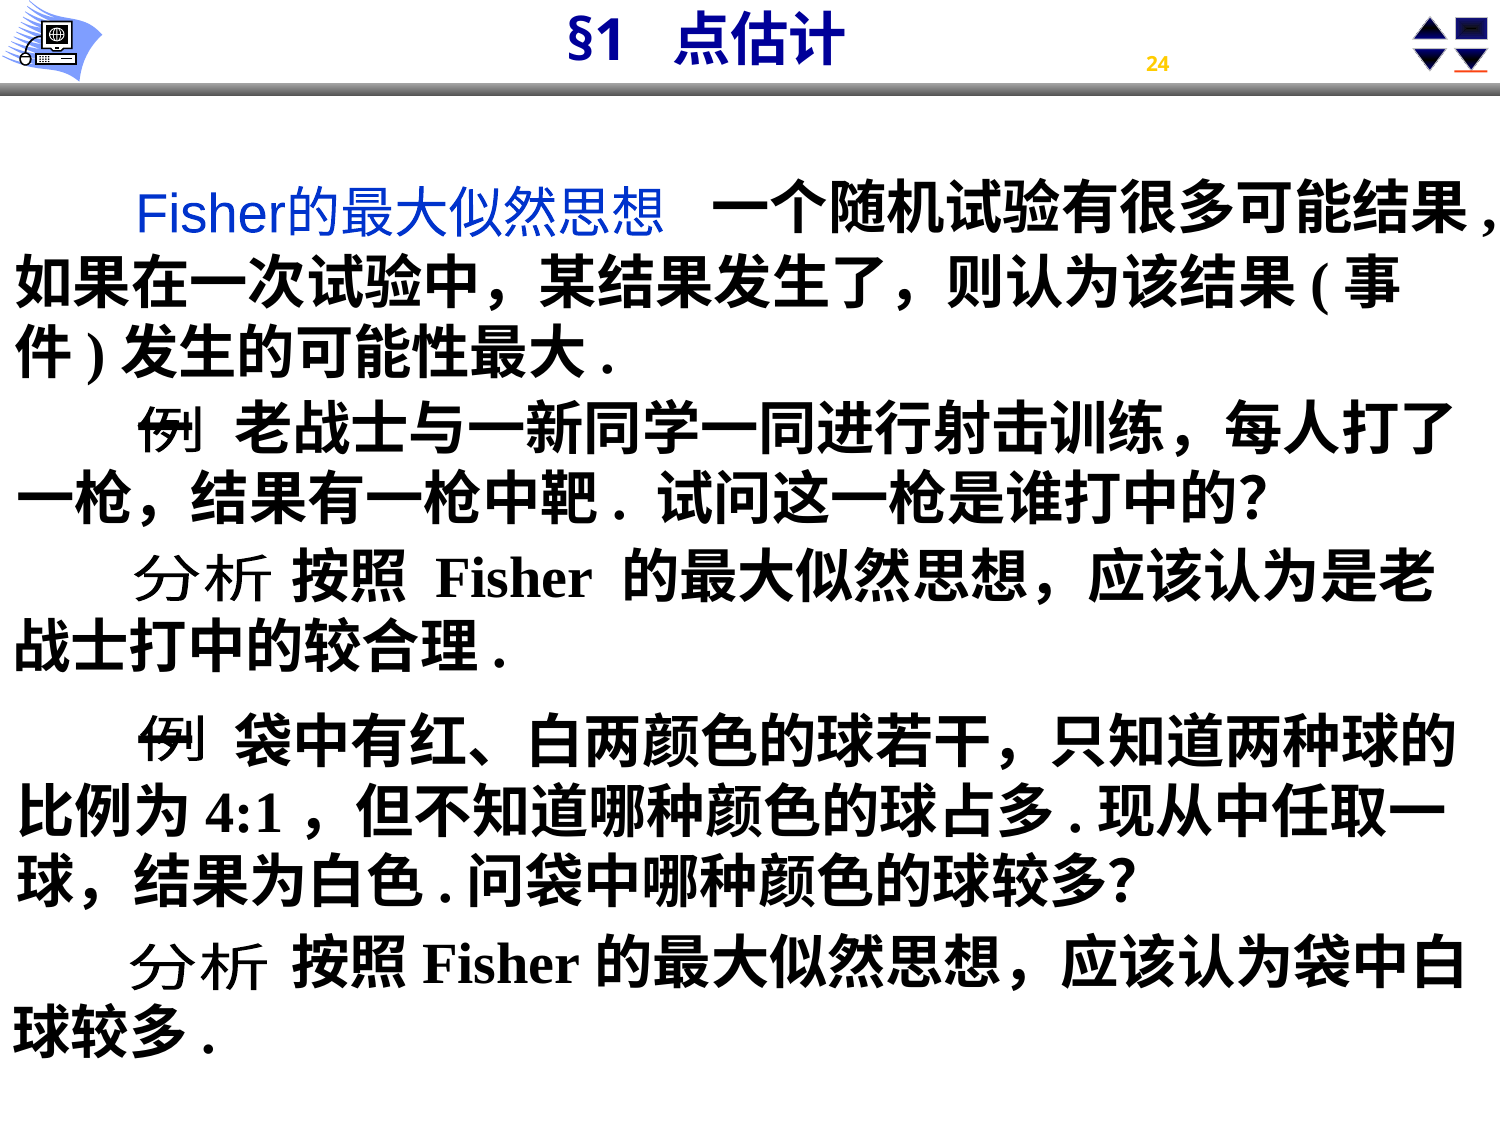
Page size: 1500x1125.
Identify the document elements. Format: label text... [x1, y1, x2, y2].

text_box 一 老战士与一新同学一同进行射击训练，每人打了一枪，结果有一枪中靶. 试问这一枪是谁打中的？ [1, 383, 1500, 531]
text_box 一个随机试验有很多可能结果, [696, 162, 1500, 237]
text_box 一 袋中有红、白两颜色的球若干，只知道两种球的比例为4:1，但不知道哪种颜色的球占多.现从中任取一球，结果为白色.问袋中哪种颜色的球较多？ [1, 696, 1500, 917]
text_box 如果在一次试验中，某结果发生了，则认为该结果(事件)发生的可能性最大. [0, 237, 1500, 393]
text_box 按照 Fisher 的最大似然思想，应该认为是老战士打中的较合理. [0, 531, 1500, 687]
text_box 按照Fisher的最大似然思想，应该认为袋中白球较多. [0, 917, 1500, 1073]
